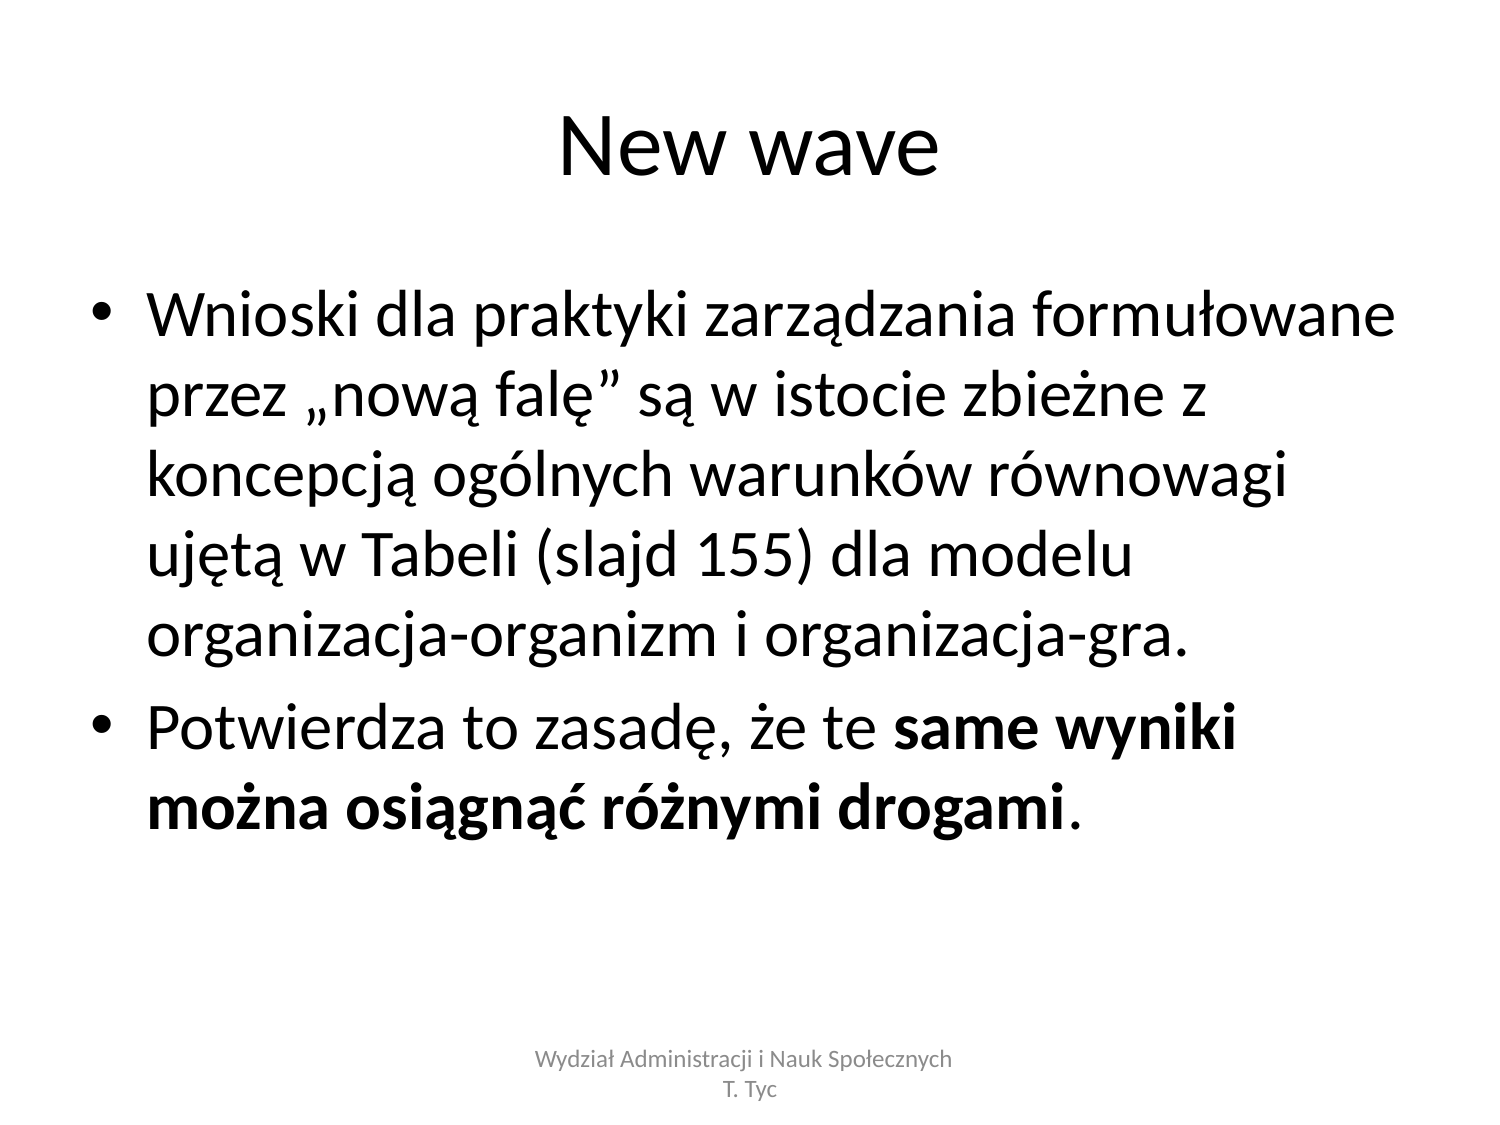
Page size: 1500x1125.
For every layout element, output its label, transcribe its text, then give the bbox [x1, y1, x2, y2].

footer Wydział Administracji i Nauk Społecznych T. Tyc [512, 1042, 988, 1103]
title New wave [74, 44, 1426, 233]
list Wnioski dla praktyki zarządzania formułowane przez „nową falę” są w istocie zbieżne z koncepcją ogólnych warunków równowagi ujętą w Tabeli (slajd 155) dla modelu organizacja-organizm i organizacja-gra. Potwierdza to zasadę, że te same wyniki można osiągnąć różnymi drogami. [74, 262, 1426, 1006]
